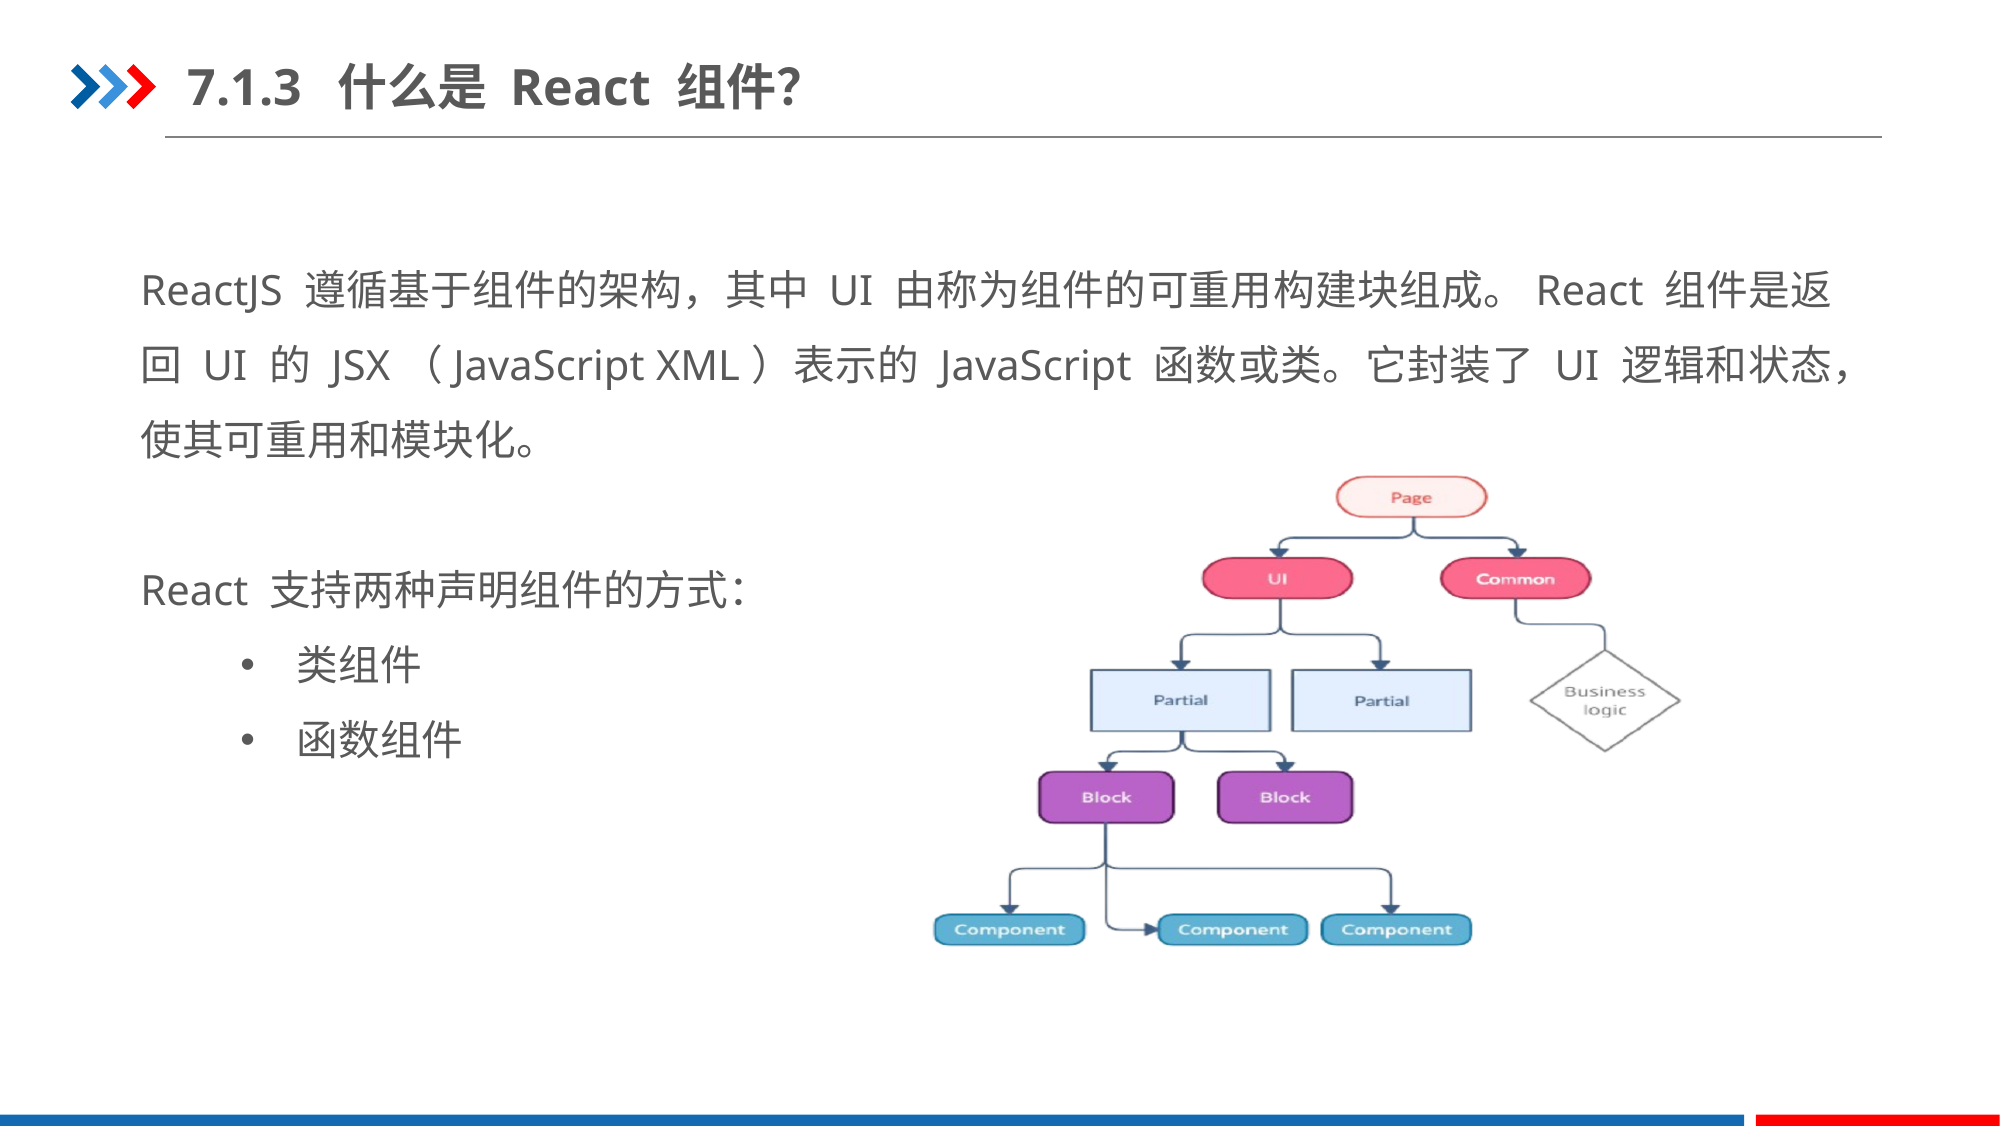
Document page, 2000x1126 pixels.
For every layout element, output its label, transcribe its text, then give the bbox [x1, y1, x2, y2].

text_box ReactJS 遵循基于组件的架构，其中 UI 由称为组件的可重用构建块组成。React 组件是返回 UI 的 JSX（JavaScript XML）表示的 JavaScript 函数或类。它封装了 UI 逻辑和状态，使其可重用和模块化。 React 支持两种声明组件的方式： 类组件 函数组件 [125, 231, 1848, 772]
picture [905, 456, 1709, 965]
text_box 7.1.3 什么是 React 组件？ [187, 43, 827, 127]
